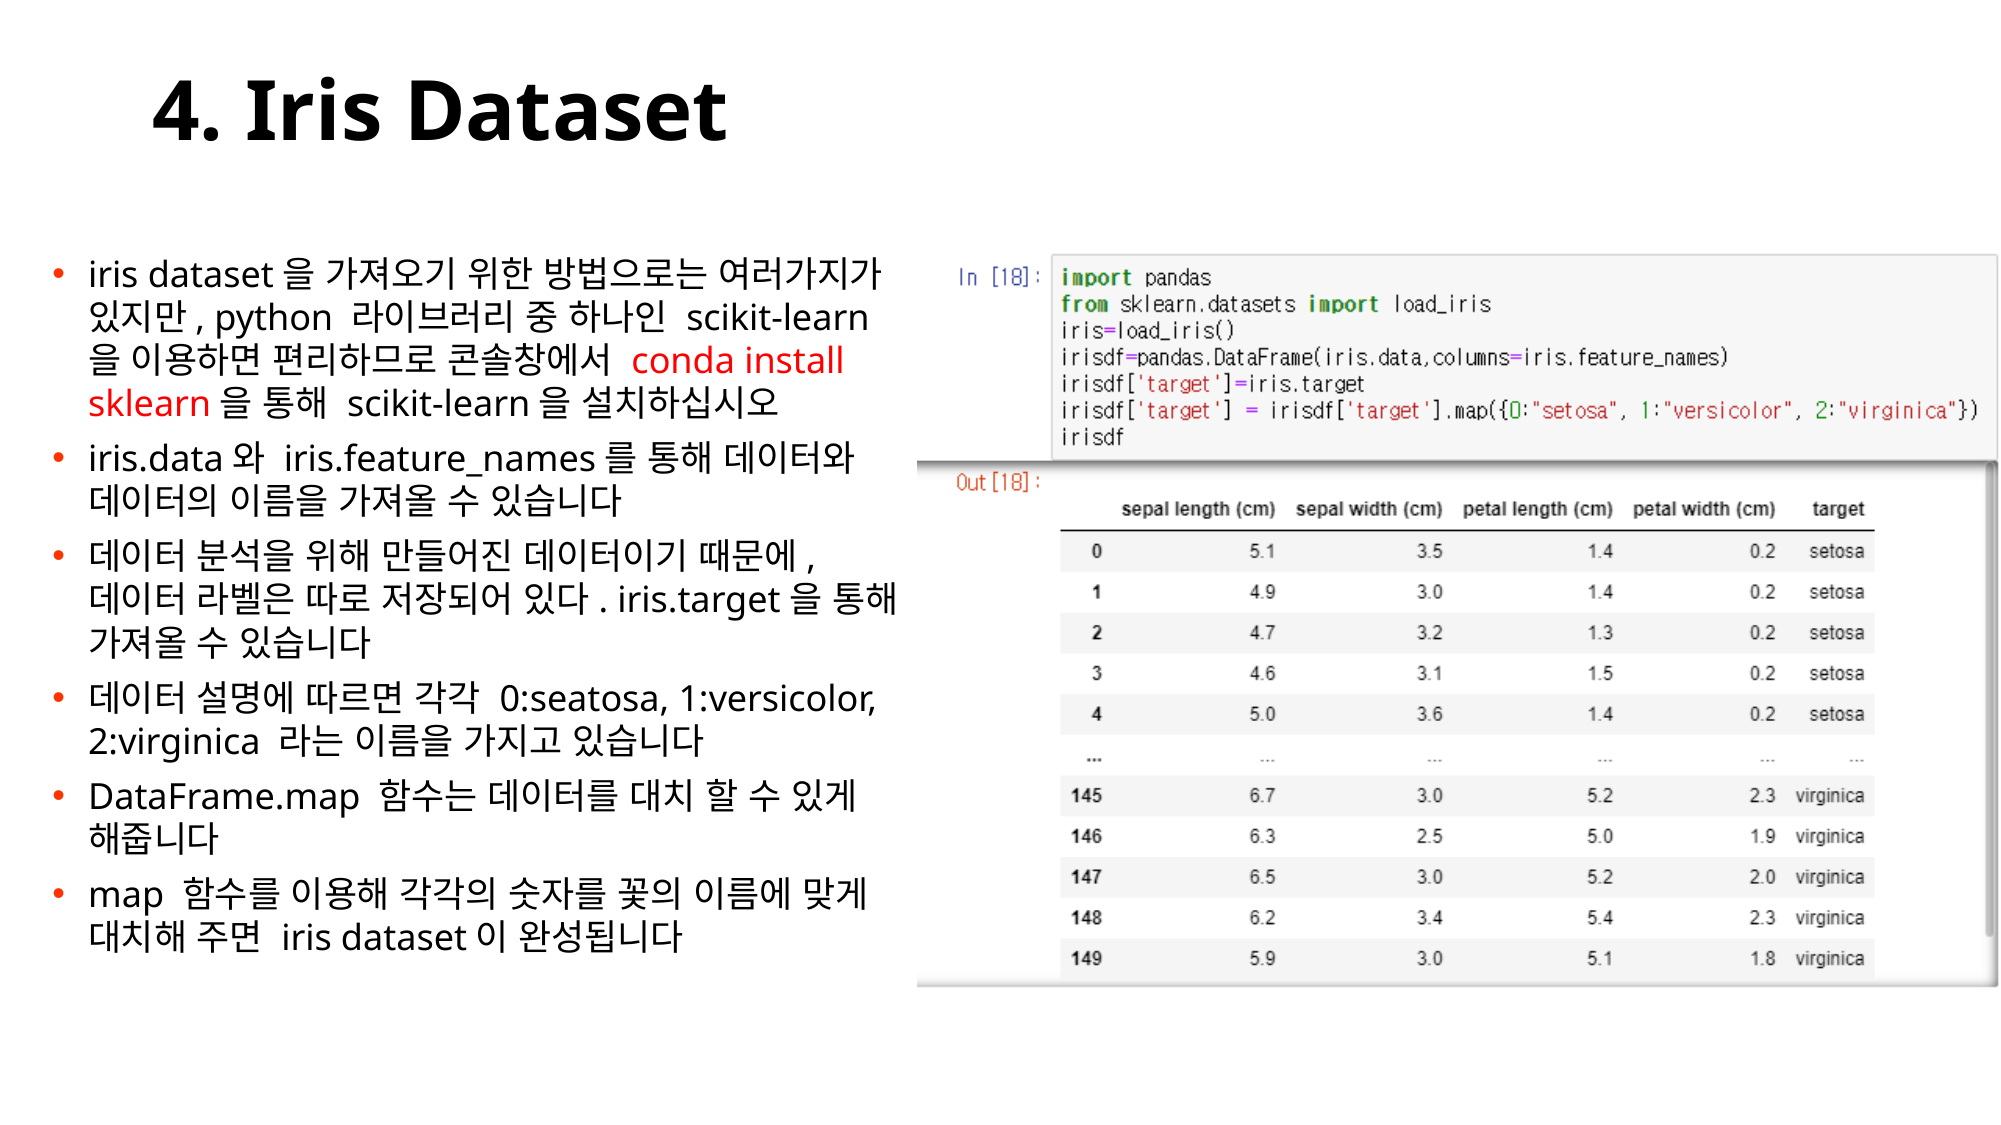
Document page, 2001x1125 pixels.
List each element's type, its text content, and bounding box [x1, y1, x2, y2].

picture [916, 248, 2000, 992]
title 4. Iris Dataset [137, 18, 1863, 195]
list iris dataset을 가져오기 위한 방법으로는 여러가지가 있지만, python 라이브러리 중 하나인 scikit-learn을 이용하면 편리하므로 콘솔창에서 conda install sklearn을 통해 scikit-learn을 설치하십시오 iris.data와 iris.feature_names를 통해 데이터와 데이터의 이름을 가져올 수 있습니다 데이터 분석을 위해 만들어진 데이터이기 때문에, 데이터 라벨은 따로 저장되어 있다. iris.target을 통해 가져올 수 있습니다 데이터 설명에 따르면 각각 0:seatosa, 1:versicolor, 2:virginica 라는 이름을 가지고 있습니다 DataFrame.map 함수는 데이터를 대치 할 수 있게 해줍니다 map 함수를 이용해 각각의 숫자를 꽃의 이름에 맞게 대치해 주면 iris dataset이 완성됩니다 [37, 243, 917, 1034]
